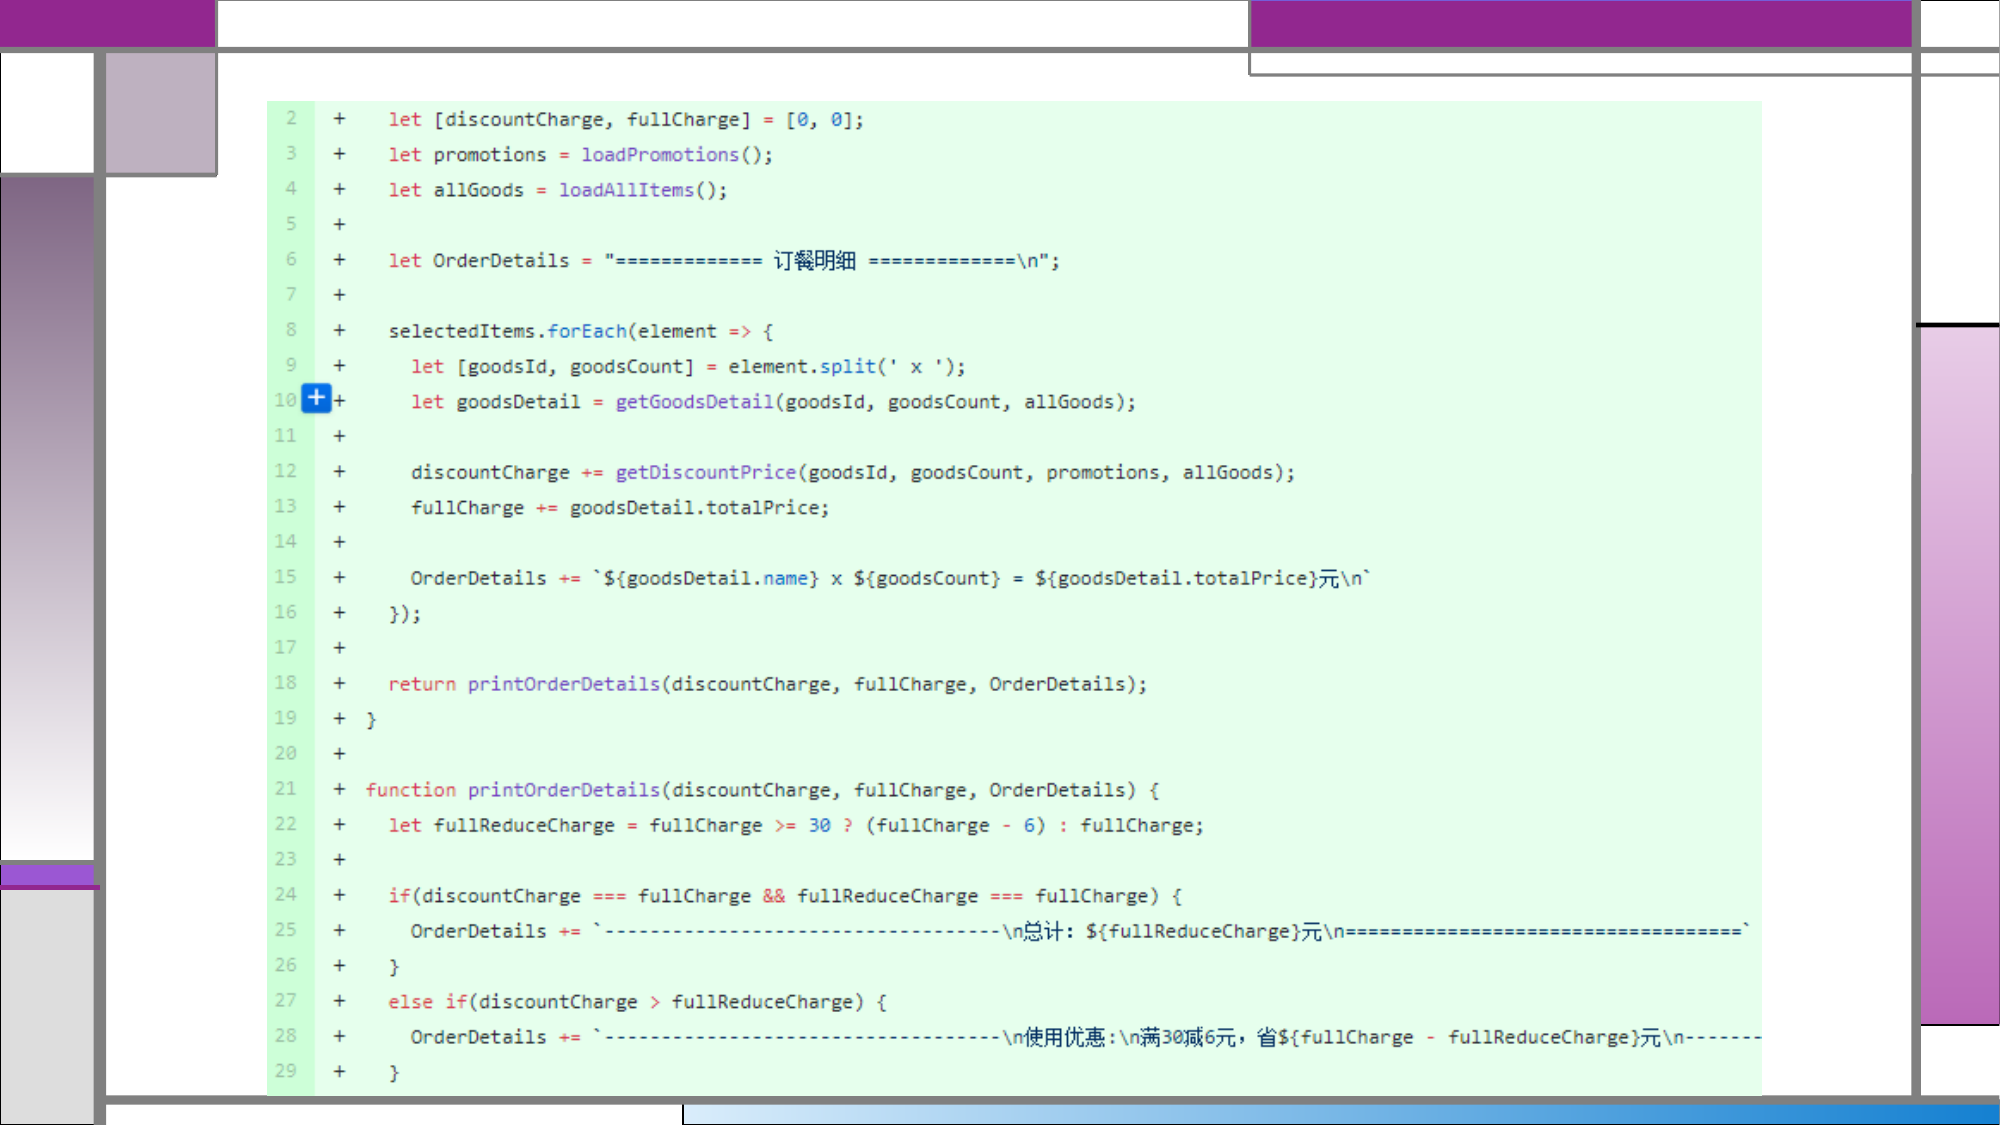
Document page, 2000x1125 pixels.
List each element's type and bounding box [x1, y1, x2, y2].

picture [267, 101, 1762, 1096]
